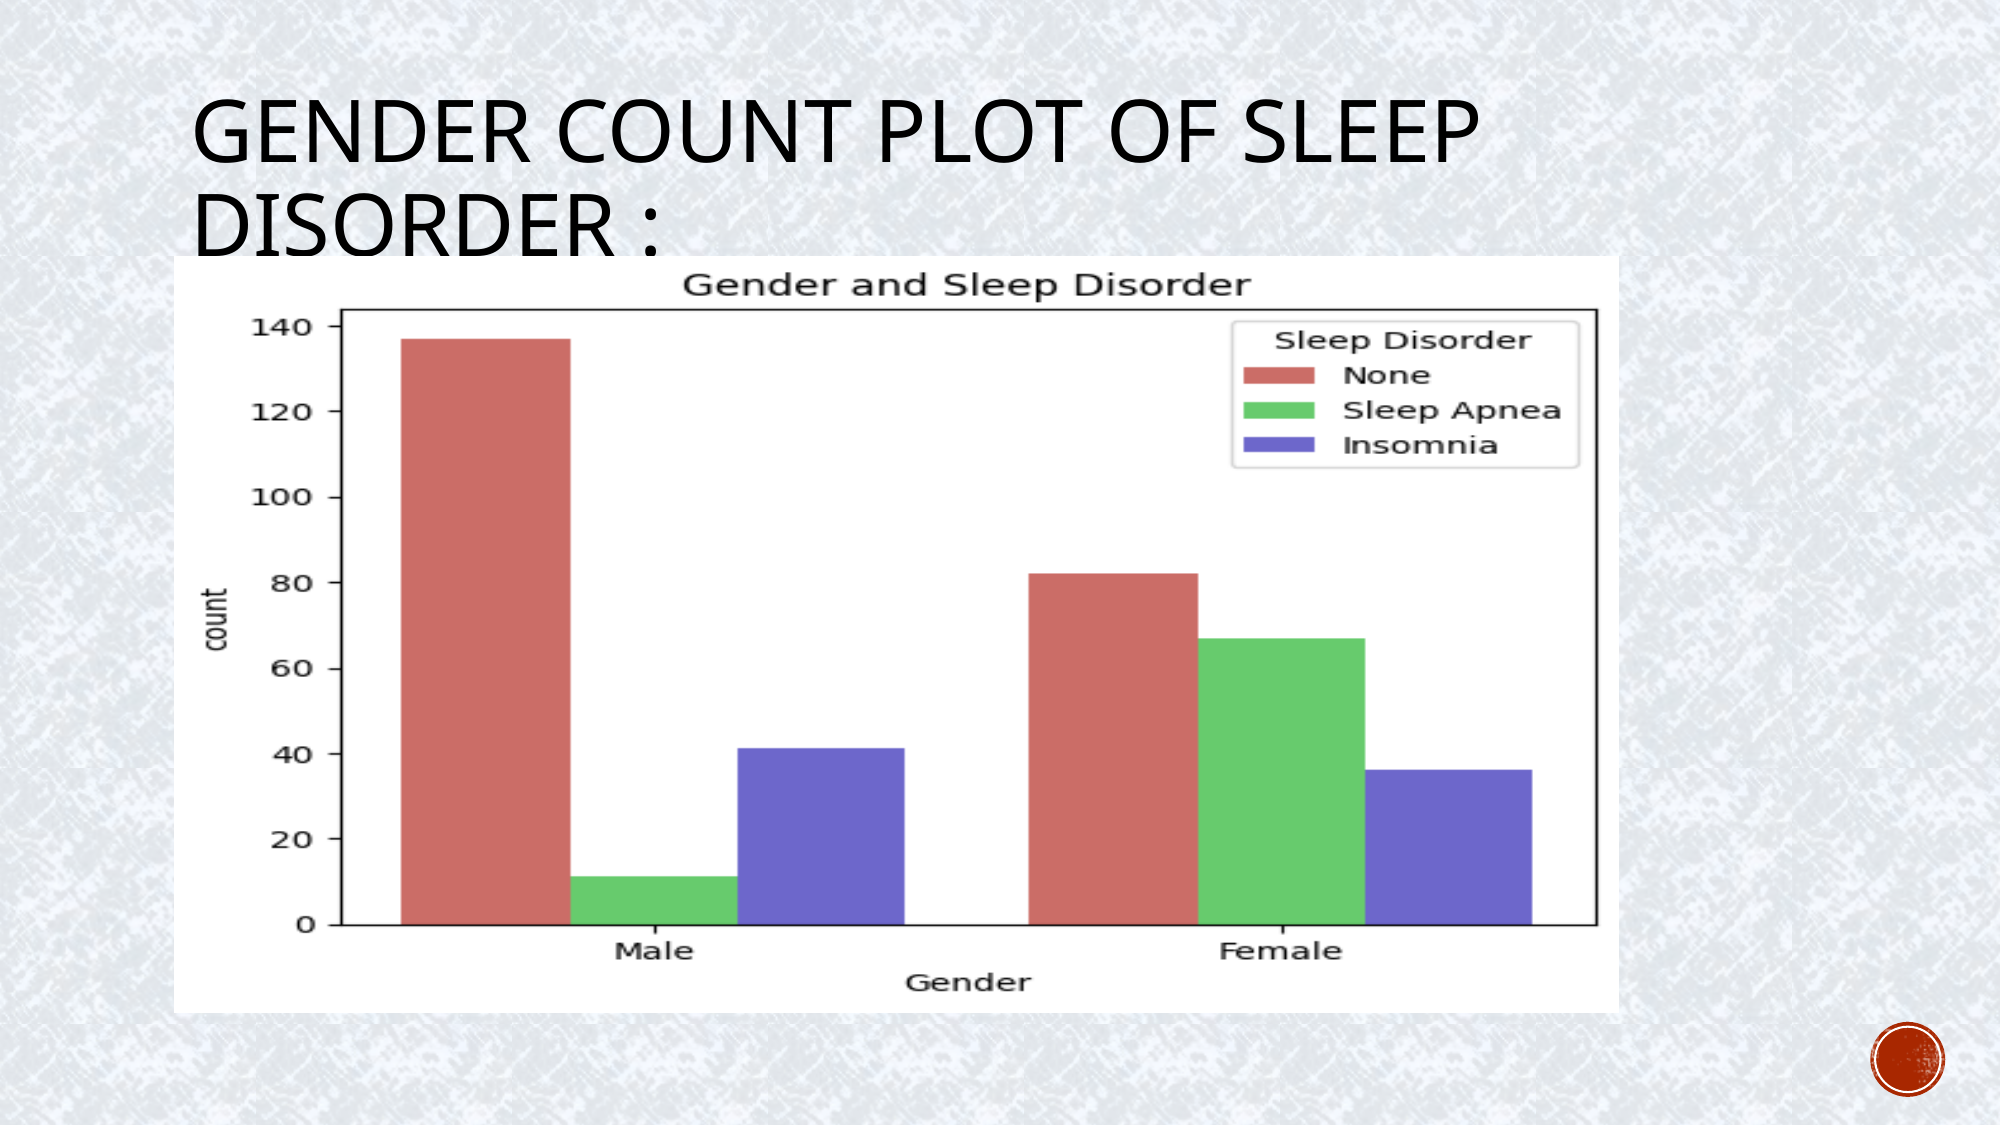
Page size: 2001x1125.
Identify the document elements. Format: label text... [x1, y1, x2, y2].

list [174, 255, 1619, 1013]
title GENDER COUNT PLOT OF SLEEP DISORDER : [175, 79, 1826, 284]
picture [1870, 1021, 1946, 1097]
